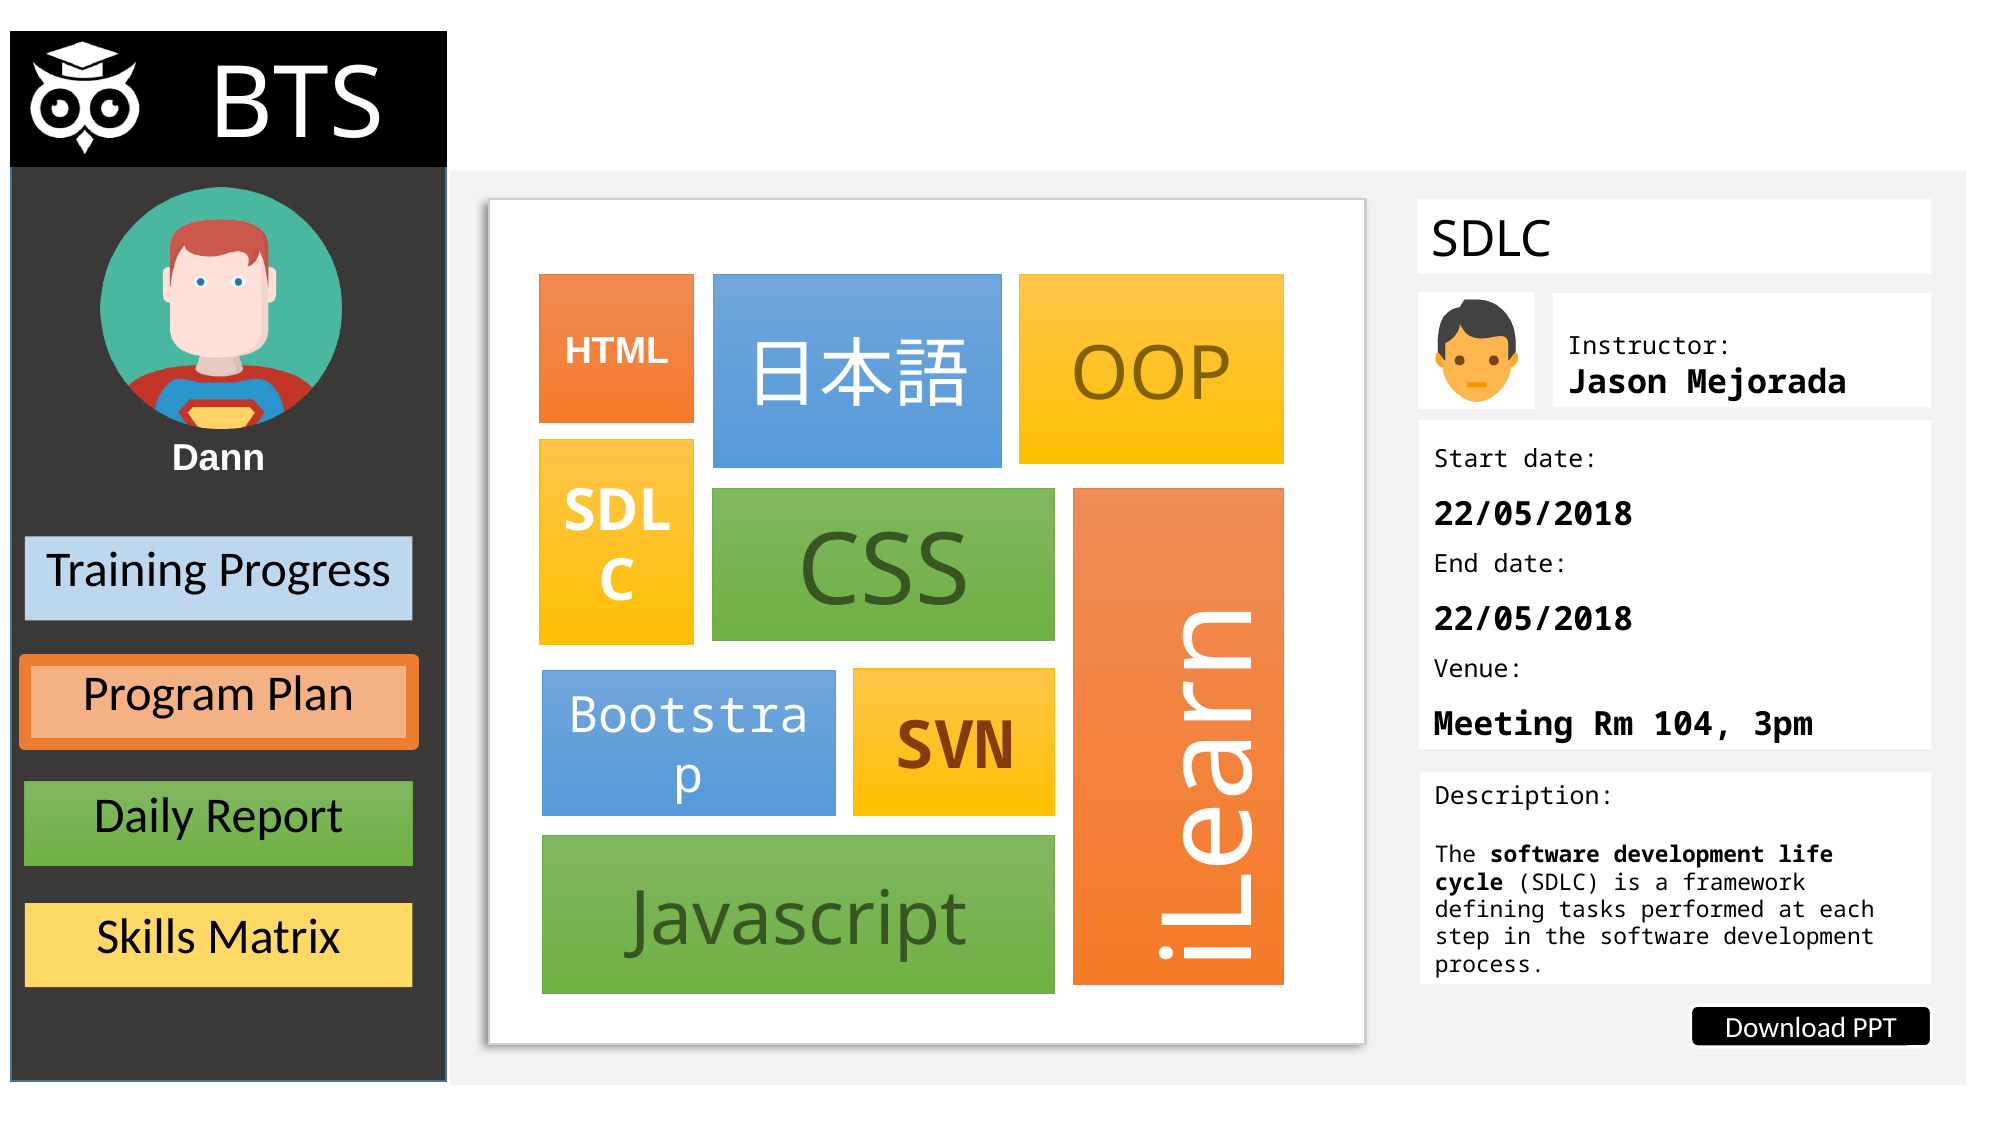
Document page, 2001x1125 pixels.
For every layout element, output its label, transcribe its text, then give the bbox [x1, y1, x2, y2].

picture [21, 34, 148, 161]
picture [1418, 292, 1535, 409]
picture [100, 187, 342, 429]
text_box [10, 167, 447, 1082]
text_box Program Plan [24, 660, 413, 745]
text_box Skills Matrix [24, 903, 413, 988]
text_box BTS [147, 32, 446, 162]
text_box [10, 31, 447, 167]
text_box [33, 162, 446, 167]
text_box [447, 32, 1966, 1086]
text_box Training Progress [24, 536, 413, 621]
text_box Dann [58, 413, 380, 487]
text_box Daily Report [24, 781, 413, 866]
